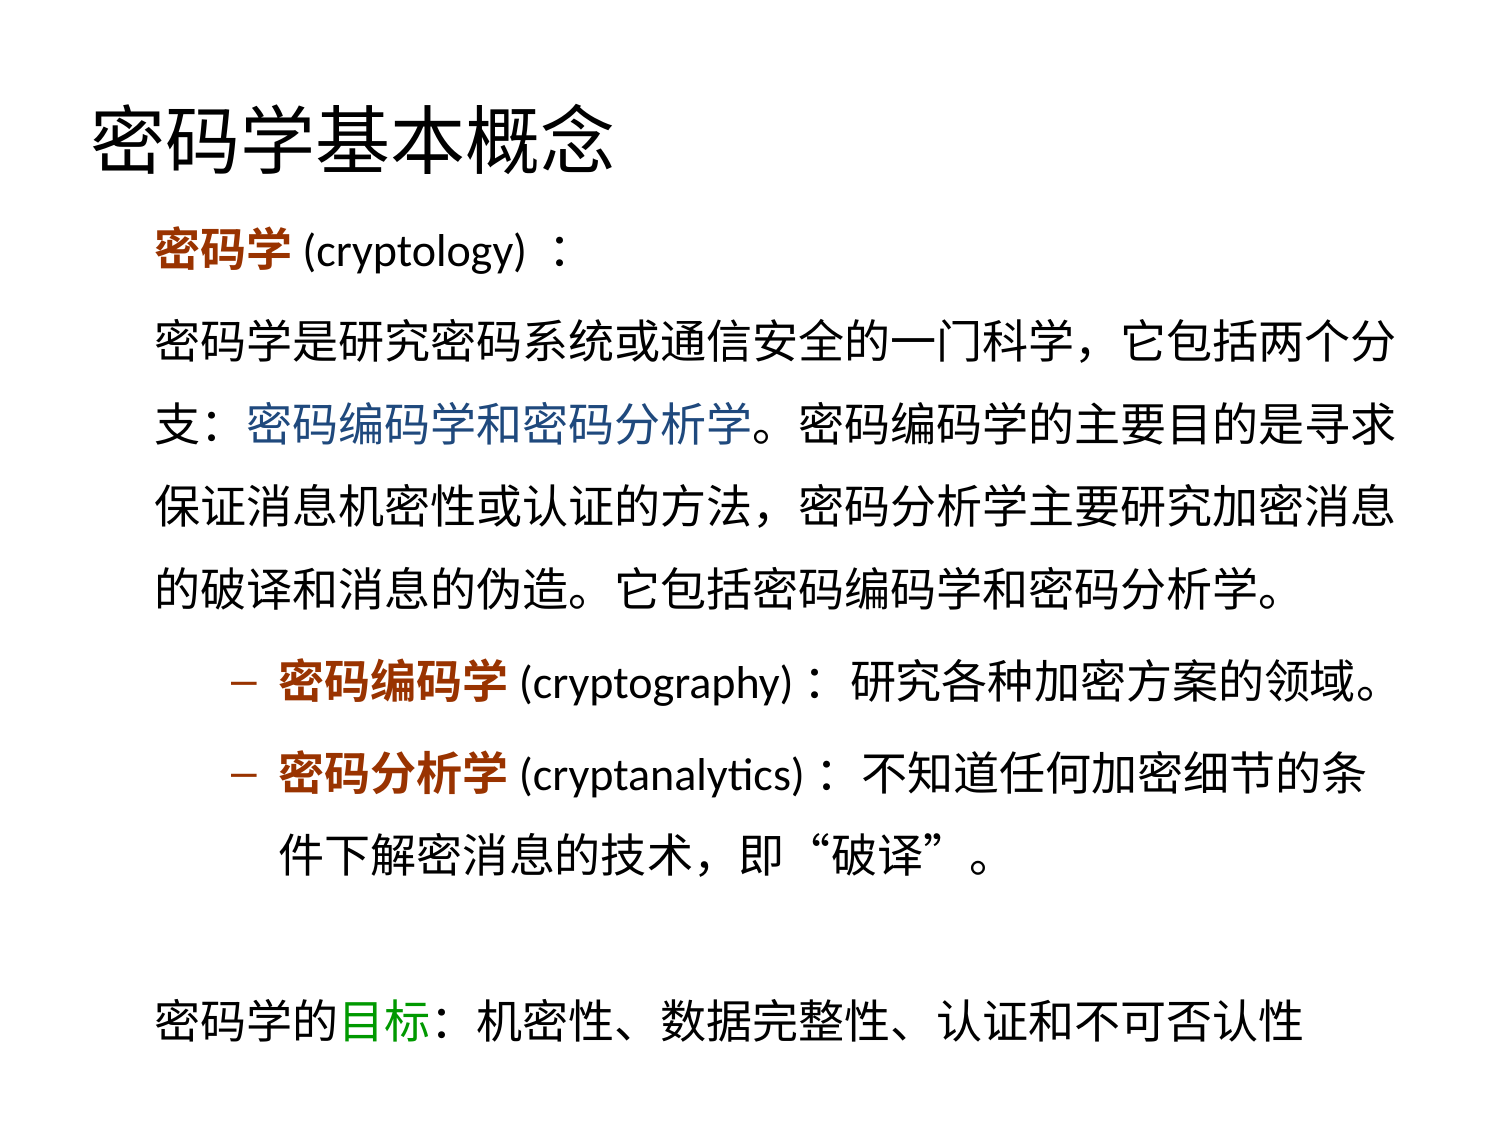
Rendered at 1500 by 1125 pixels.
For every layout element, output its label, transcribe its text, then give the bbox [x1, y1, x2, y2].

list 密码学(cryptology) ： 密码学是研究密码系统或通信安全的一门科学，它包括两个分支：密码编码学和密码分析学。密码编码学的主要目的是寻求保证消息机密性或认证的方法，密码分析学主要研究加密消息的破译和消息的伪造。它包括密码编码学和密码分析学。 密码编码学(cryptography)：研究各种加密方案的领域。 密码分析学(cryptanalytics)：不知道任何加密细节的条件下解密消息的技术，即“破译”。 密码学的目标：机密性、数据完整性、认证和不可否认性 [139, 185, 1415, 1087]
title 密码学基本概念 [75, 45, 1425, 233]
